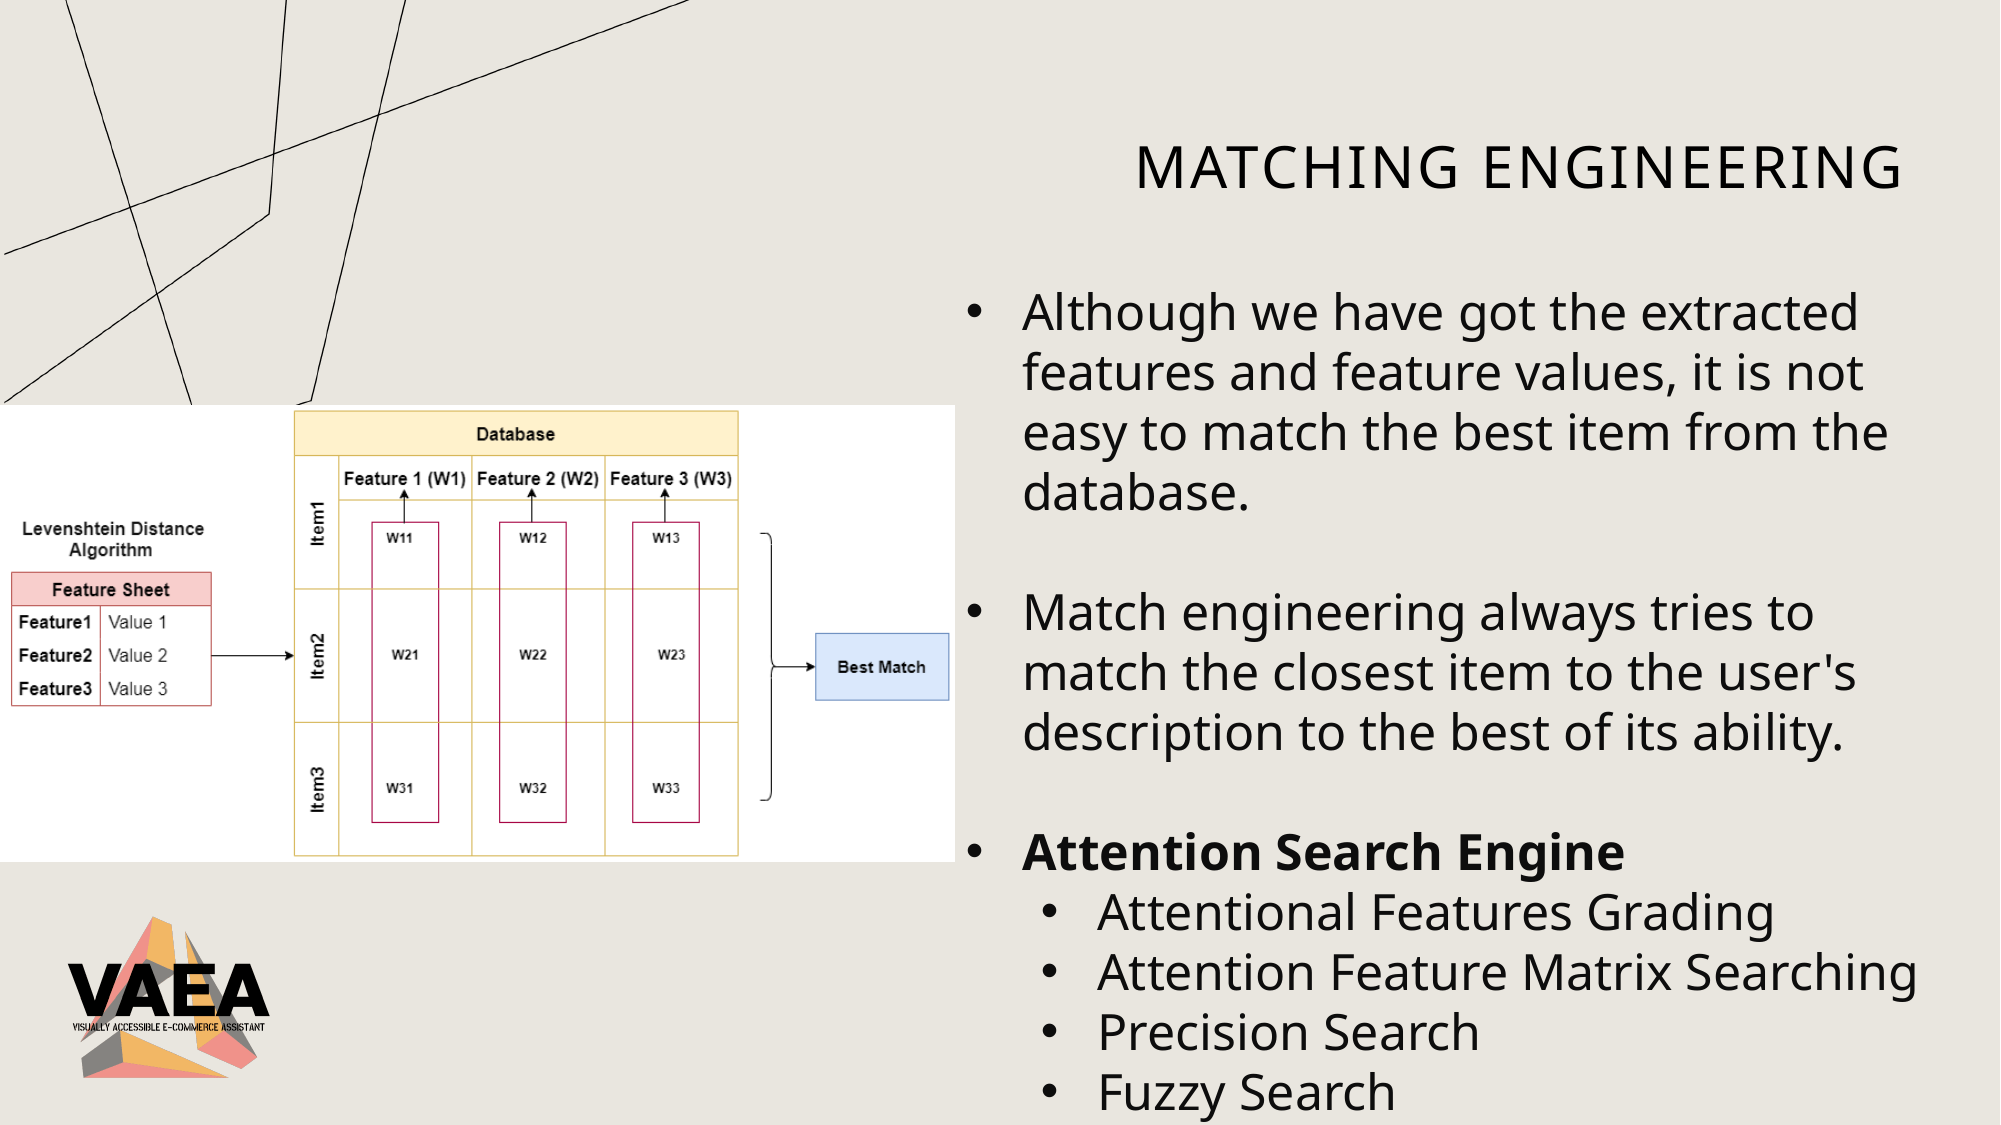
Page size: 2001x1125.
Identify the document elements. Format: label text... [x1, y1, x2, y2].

picture [61, 911, 275, 1083]
text_box Although we have got the extracted features and feature values, it is not easy to match the best item from the database. Match engineering always tries to match the closest item to the user's description to the best of its ability. Attention Search Engine Attentional Features Grading Attention Feature Matrix Searching Precision Search Fuzzy Search [951, 273, 1951, 1125]
text_box MATCHING Engineering [1119, 11, 1959, 210]
picture [0, 0, 955, 862]
